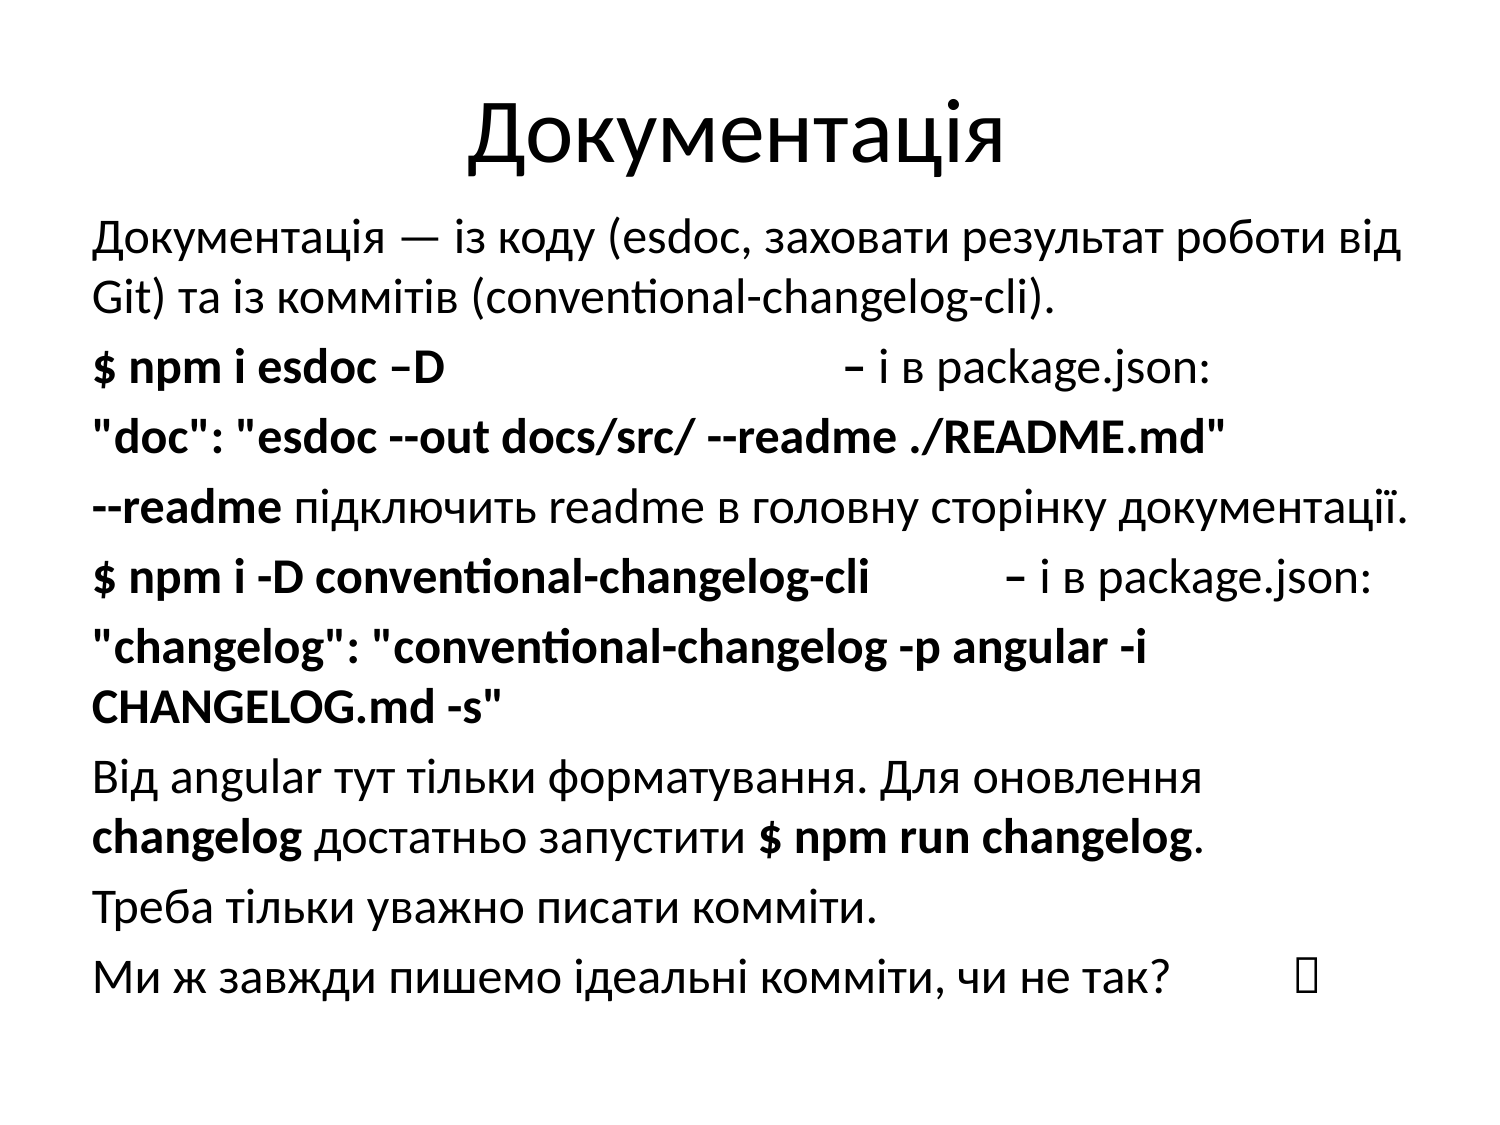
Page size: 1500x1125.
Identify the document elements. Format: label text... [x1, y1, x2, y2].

subtitle Документація — із коду (esdoc, заховати результат роботи від Git) та із коммітів (conventional-changelog-cli). $ npm i esdoc –D – і в package.json: "doc": "esdoc --out docs/src/ --readme ./README.md" --readme підключить readme в головну сторінку документації. $ npm i -D conventional-changelog-cli – і в package.json: "changelog": "conventional-changelog -p angular -i CHANGELOG.md -s" Від angular тут тільки форматування. Для оновлення changelog достатньо запустити $ npm run changelog. Треба тільки уважно писати комміти. Ми ж завжди пишемо ідеальні комміти, чи не так?  [76, 196, 1436, 1047]
title Документація [100, 4, 1376, 196]
